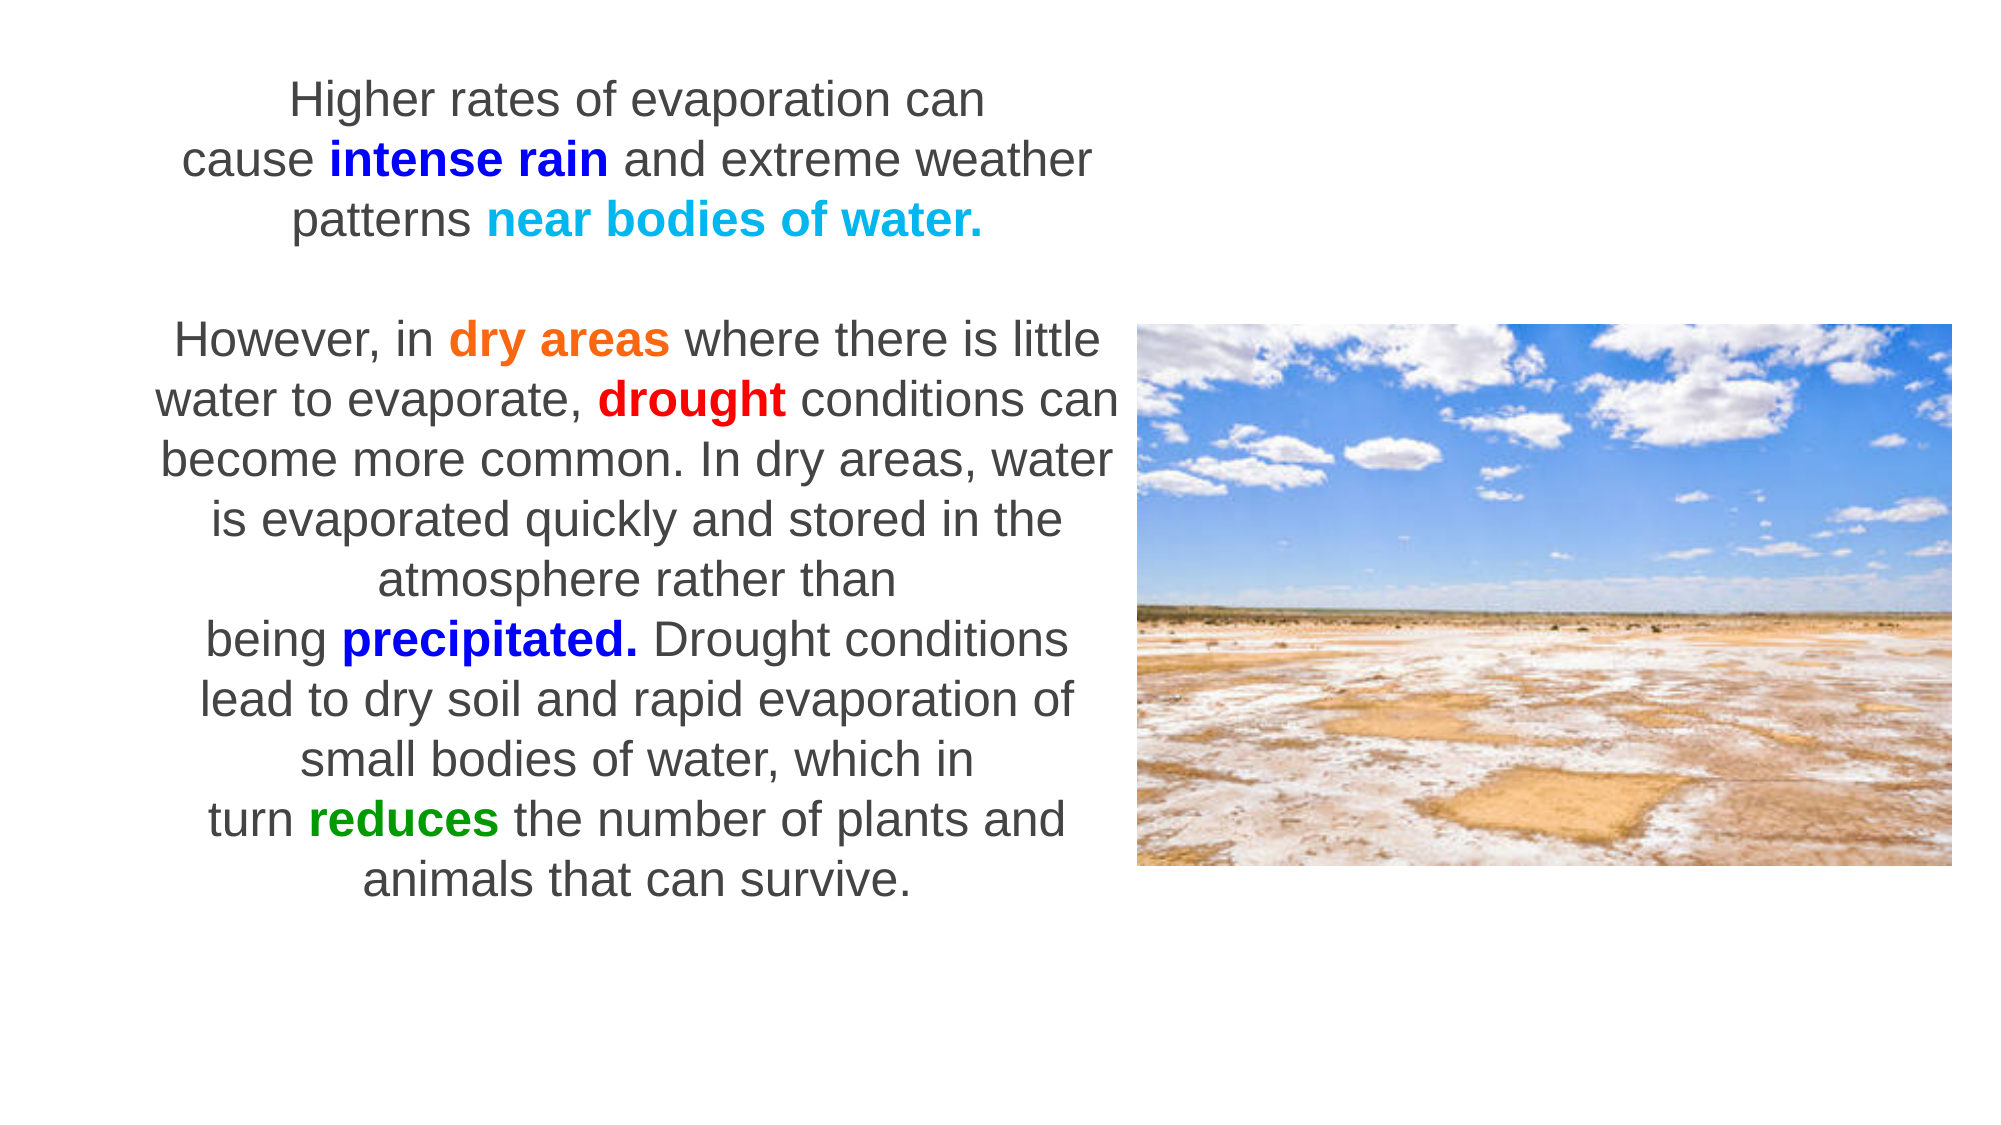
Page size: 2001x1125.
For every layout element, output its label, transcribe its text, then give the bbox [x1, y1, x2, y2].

picture [1137, 324, 1952, 866]
text_box Higher rates of evaporation can cause intense rain and extreme weather patterns near bodies of water. However, in dry areas where there is little water to evaporate, drought conditions can become more common. In dry areas, water is evaporated quickly and stored in the atmosphere rather than being precipitated. Drought conditions lead to dry soil and rapid evaporation of small bodies of water, which in turn reduces the number of plants and animals that can survive. [137, 59, 1138, 914]
